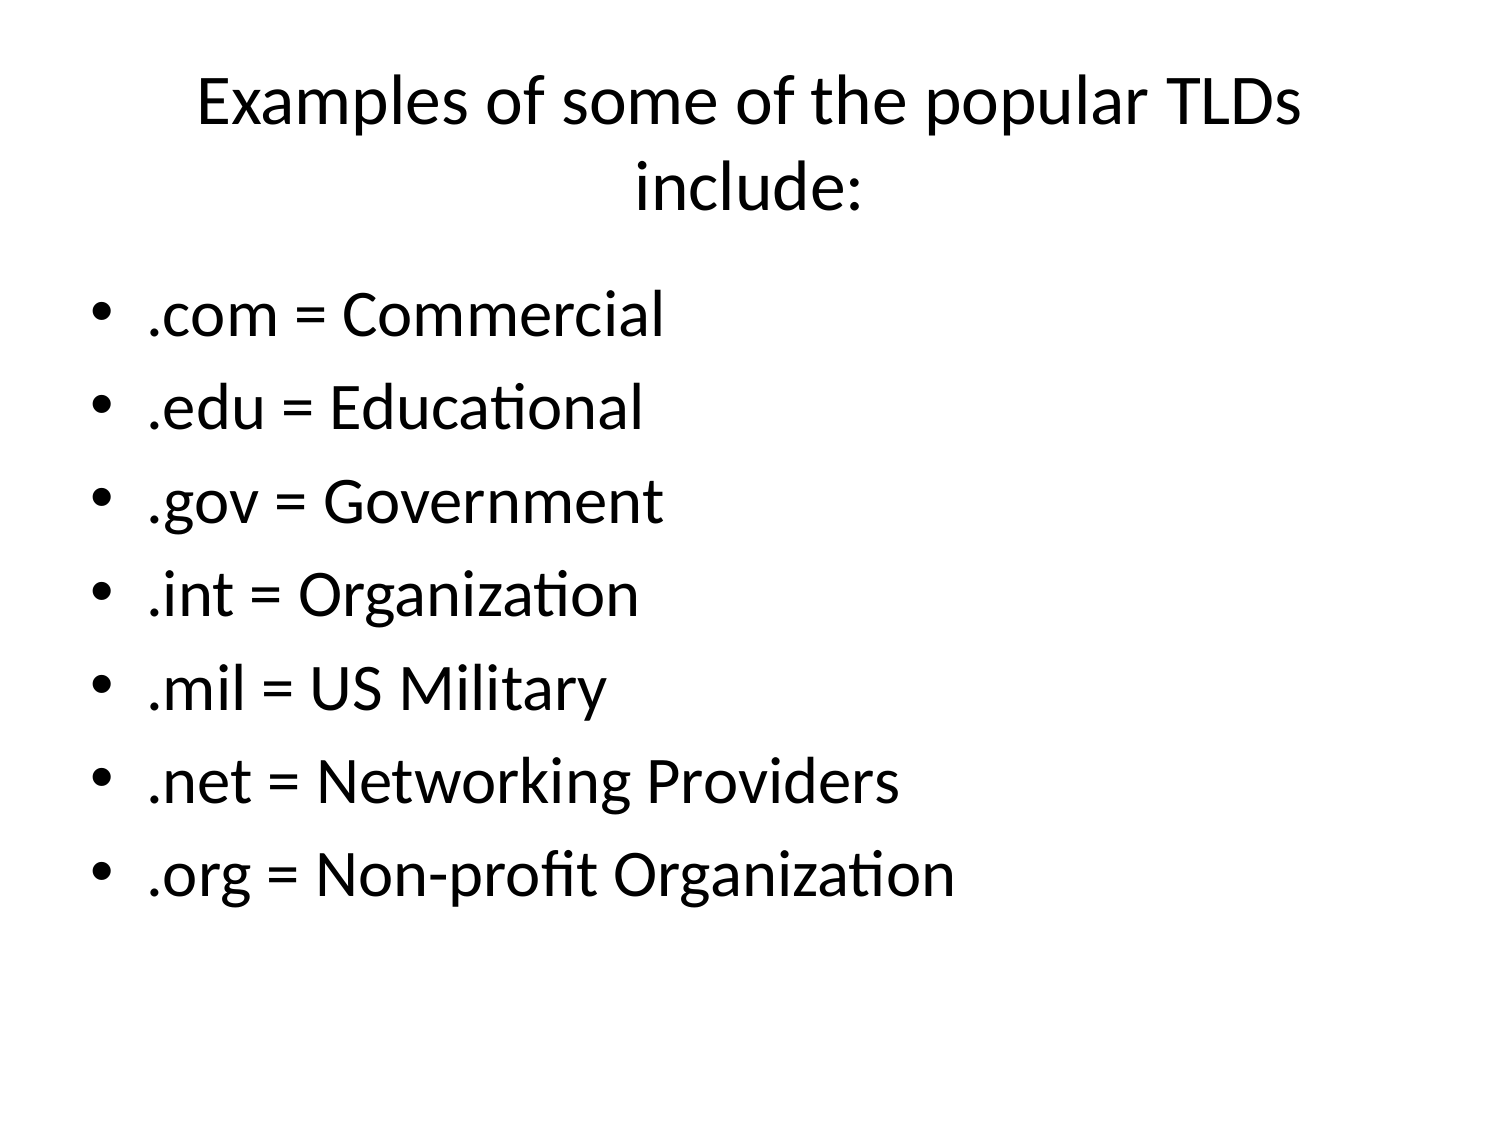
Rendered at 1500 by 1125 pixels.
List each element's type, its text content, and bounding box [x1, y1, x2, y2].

list .com = Commercial .edu = Educational .gov = Government .int = Organization .mil = US Military .net = Networking Providers .org = Non-profit Organization [75, 262, 1425, 1005]
title Examples of some of the popular TLDs include: [75, 45, 1425, 233]
